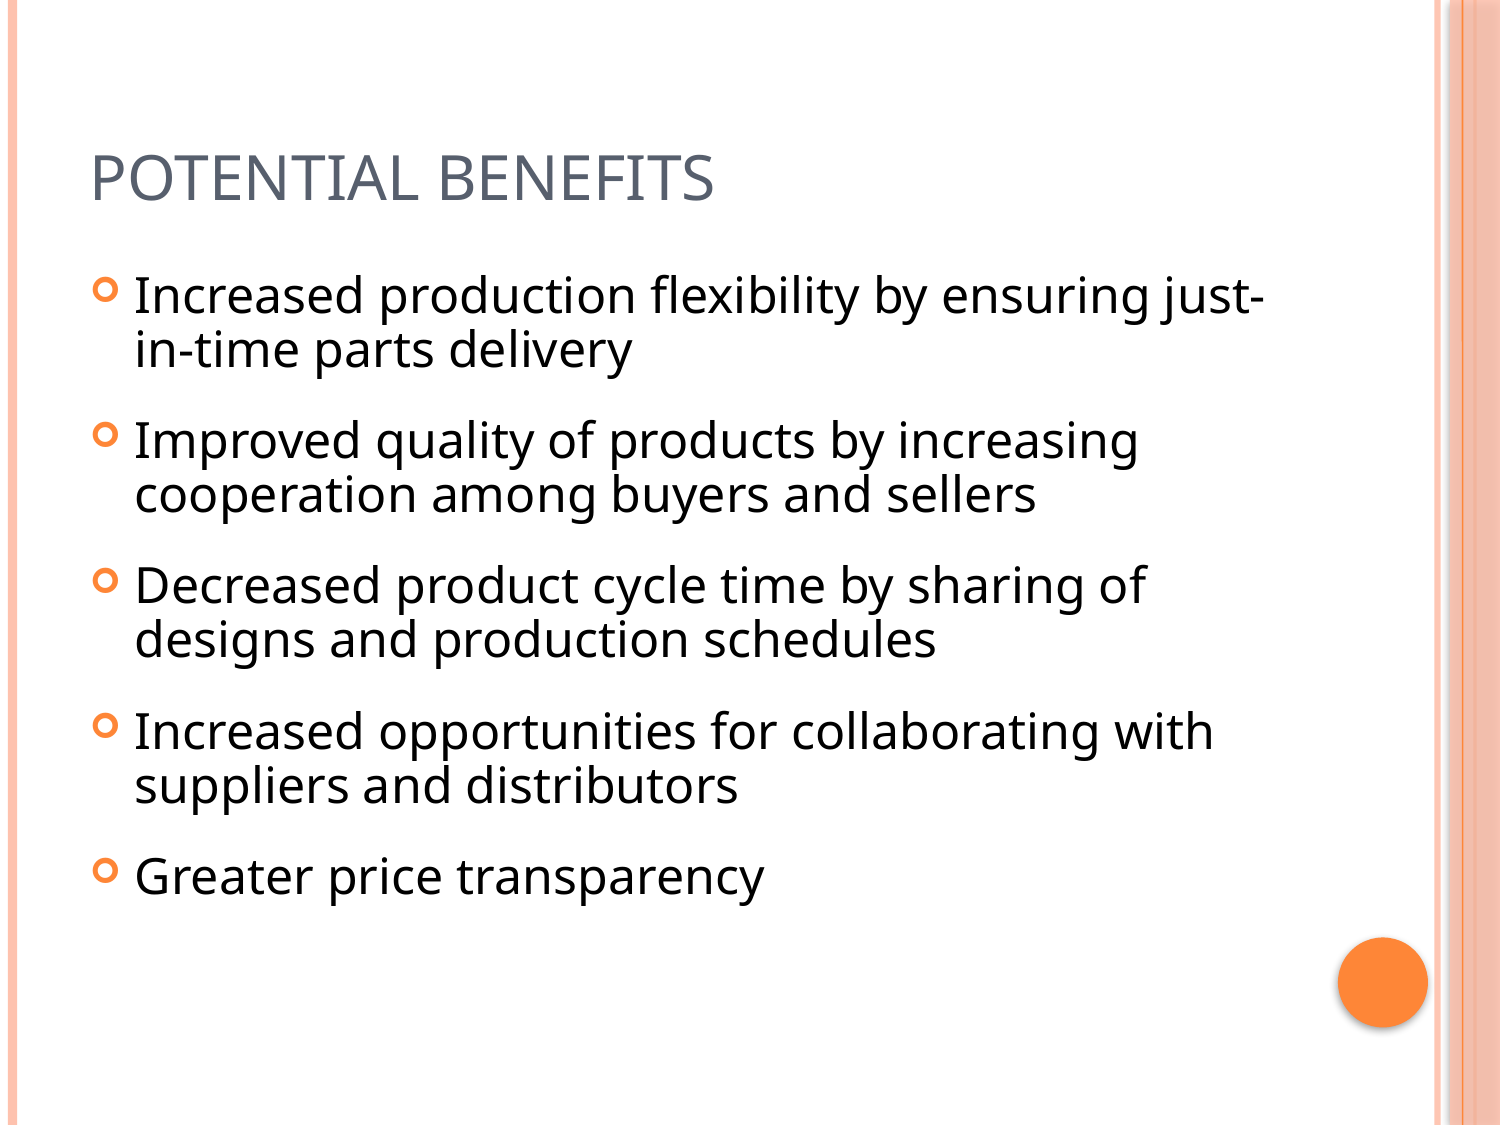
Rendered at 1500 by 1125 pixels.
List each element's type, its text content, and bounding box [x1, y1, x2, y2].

title Potential Benefits [75, 125, 1425, 221]
list Increased production flexibility by ensuring just-in-time parts delivery Improved quality of products by increasing cooperation among buyers and sellers Decreased product cycle time by sharing of designs and production schedules Increased opportunities for collaborating with suppliers and distributors Greater price transparency [75, 262, 1300, 1062]
